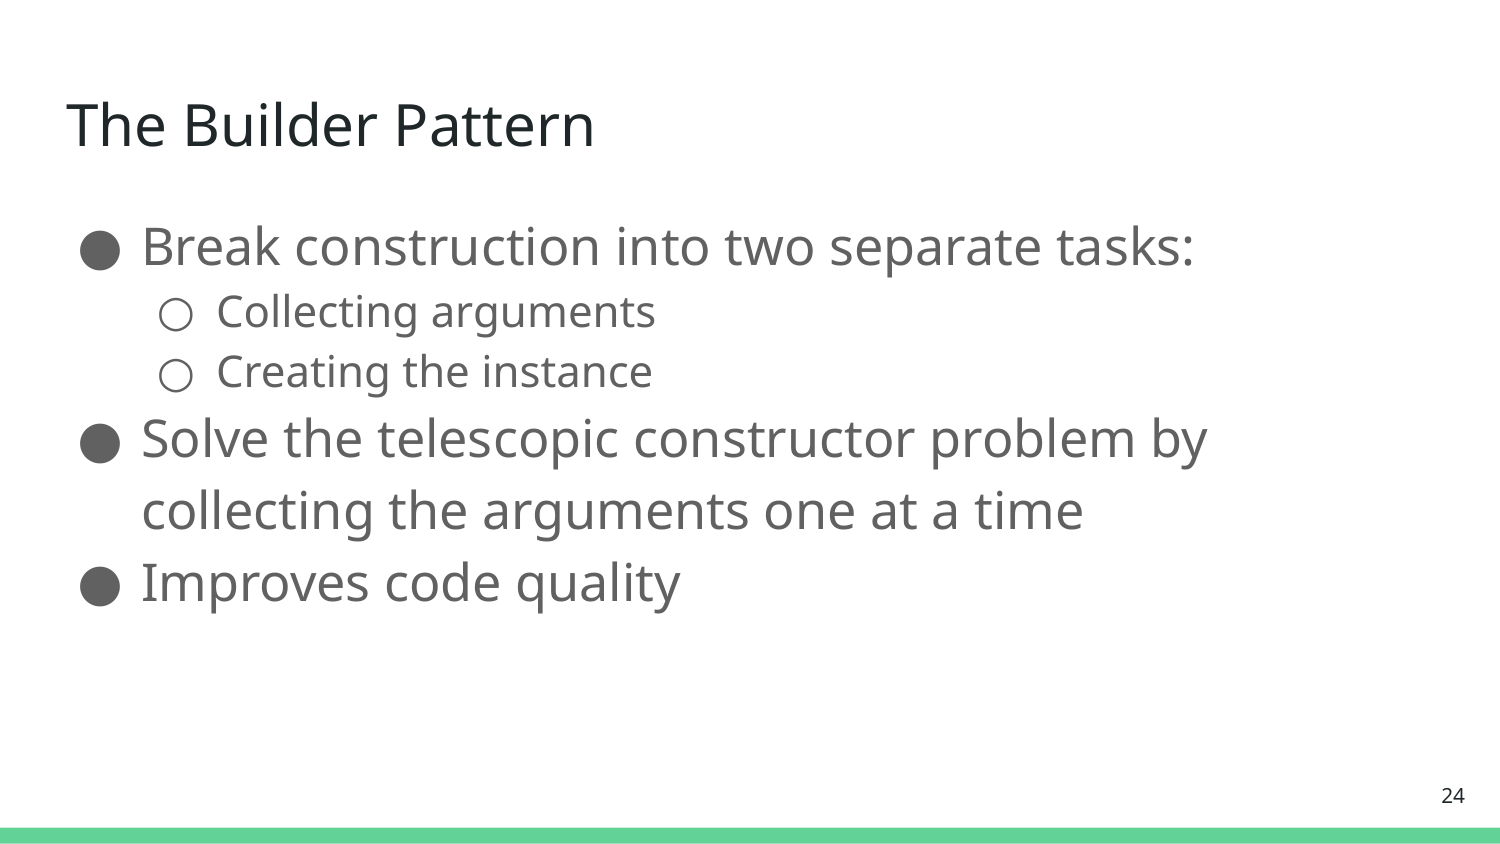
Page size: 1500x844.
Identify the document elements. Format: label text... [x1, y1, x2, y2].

list Break construction into two separate tasks: Collecting arguments Creating the instance Solve the telescopic constructor problem by collecting the arguments one at a time Improves code quality [51, 189, 1449, 750]
title The Builder Pattern [51, 72, 1449, 167]
slide_number ‹#› [1389, 764, 1480, 830]
